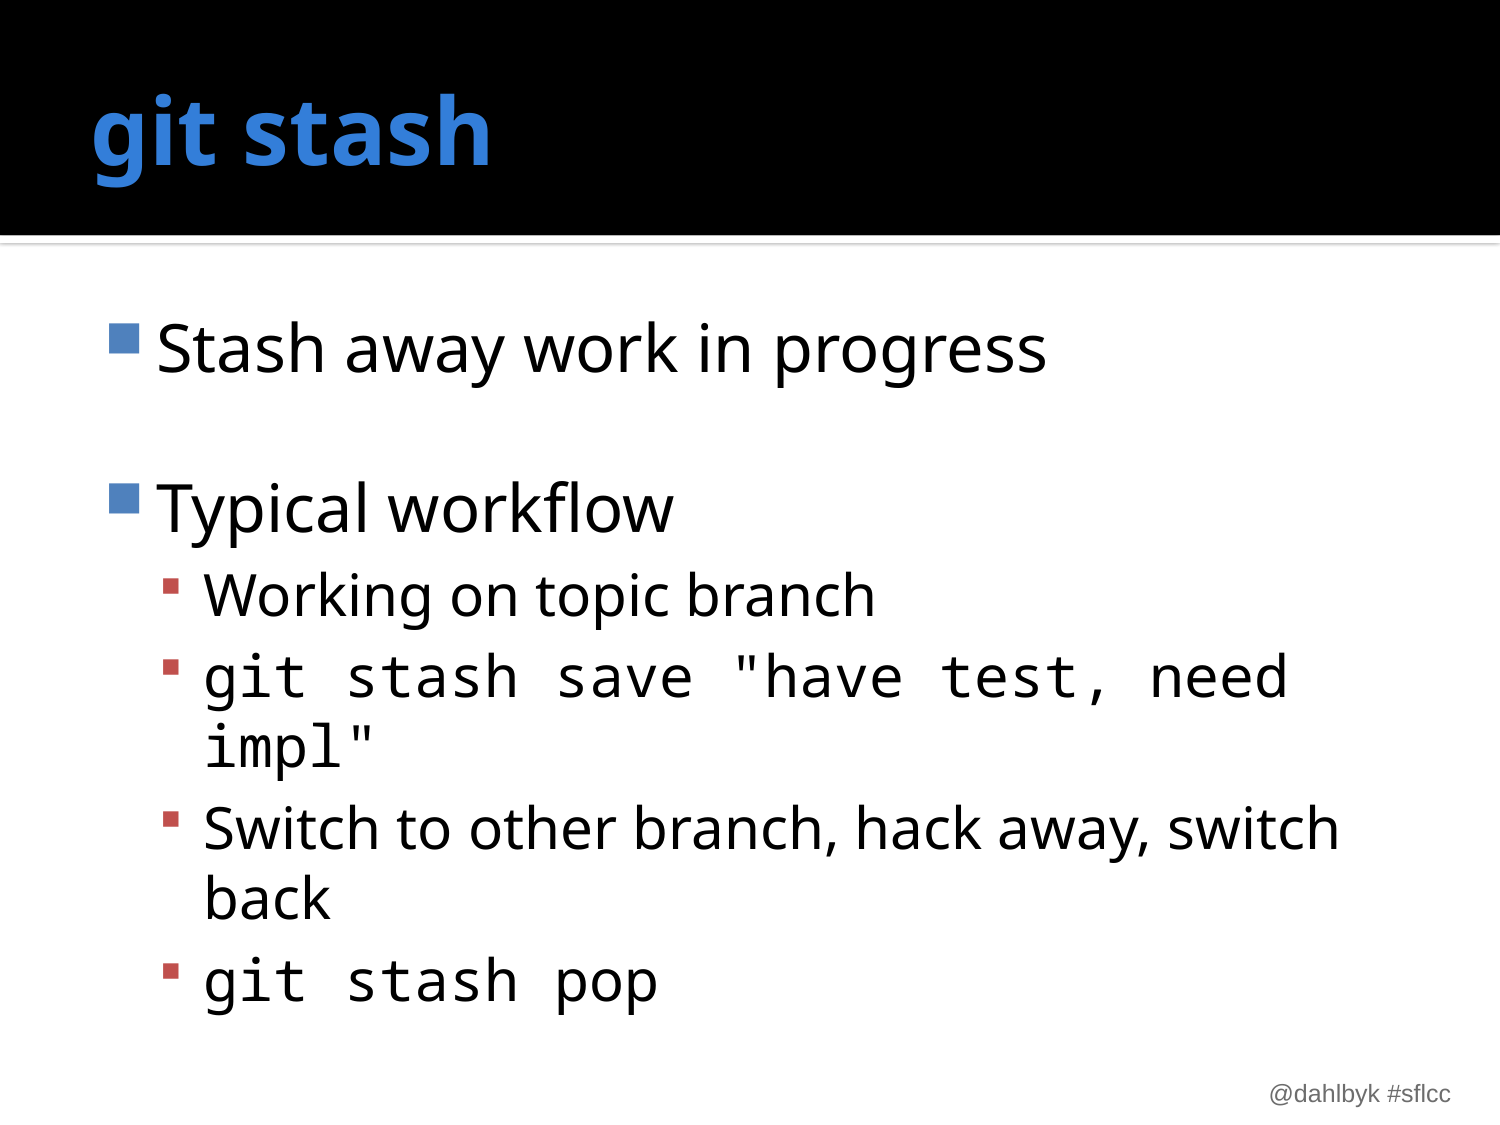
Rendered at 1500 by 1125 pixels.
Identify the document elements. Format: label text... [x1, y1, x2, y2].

slide_number @dahlbyk #sflcc [1074, 1062, 1467, 1108]
list Stash away work in progress Typical workflow Working on topic branch git stash save "have test, need impl" Switch to other branch, hack away, switch back git stash pop [75, 291, 1425, 1050]
title git stash [75, 25, 1425, 231]
